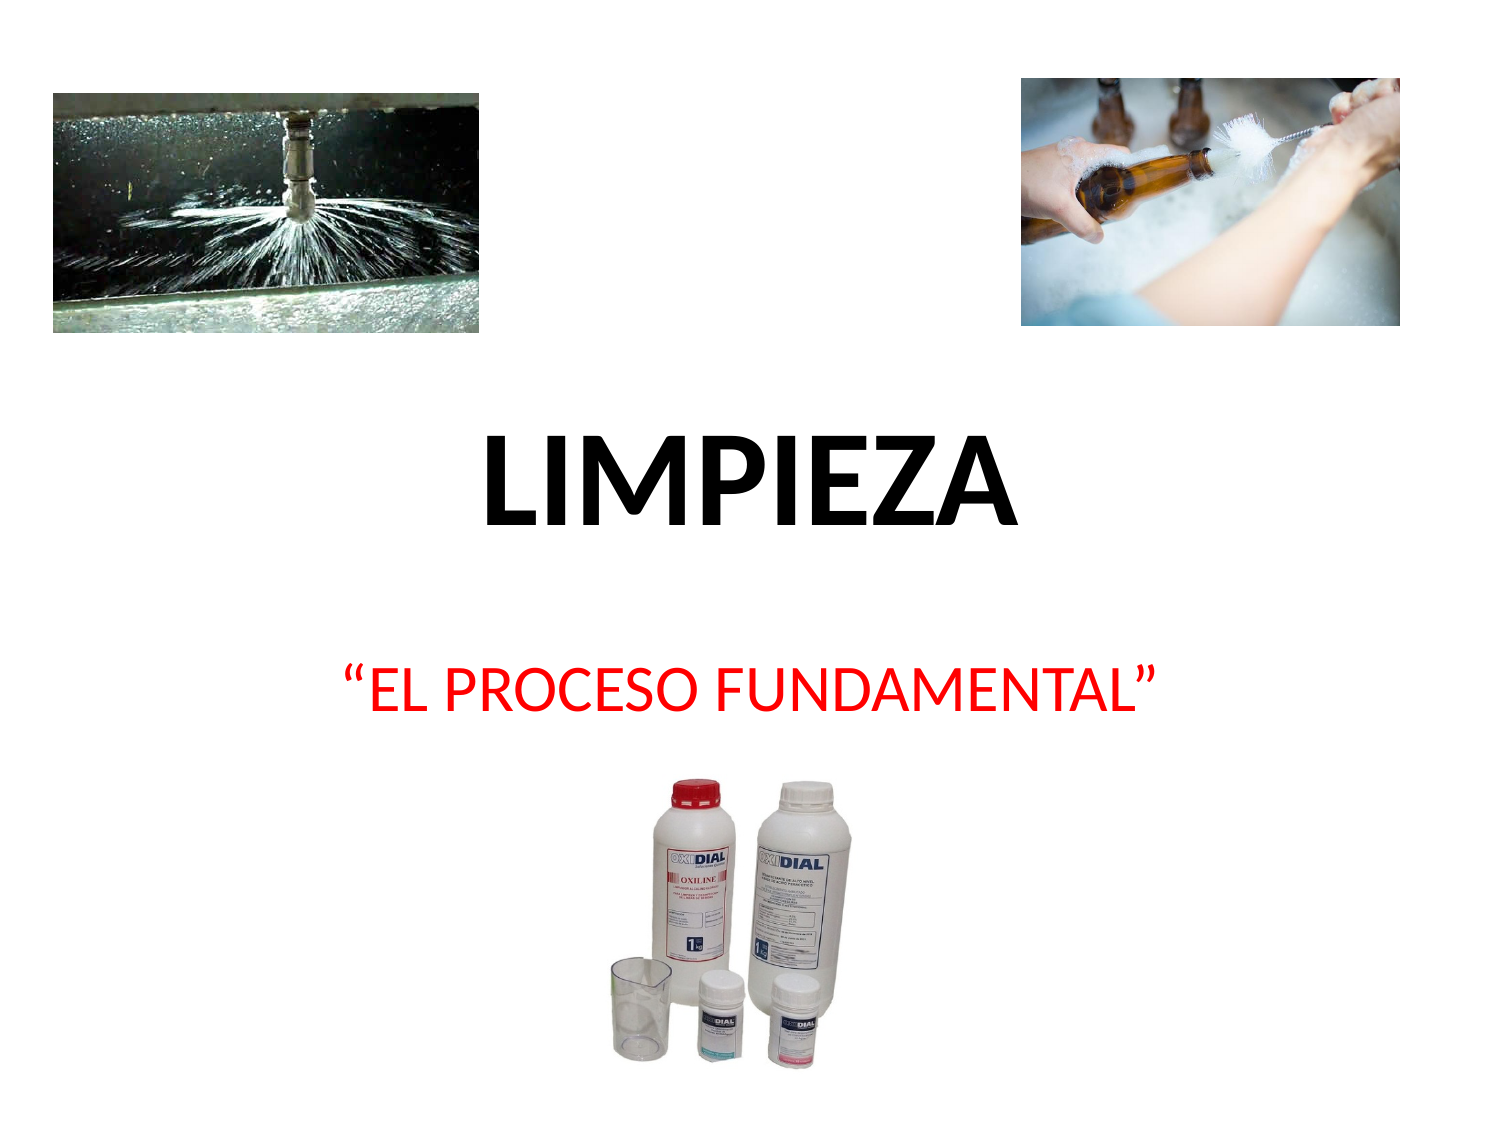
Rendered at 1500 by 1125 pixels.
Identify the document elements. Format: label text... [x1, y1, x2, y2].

picture [596, 762, 865, 1084]
picture [1021, 77, 1400, 326]
title LIMPIEZA [112, 349, 1388, 591]
subtitle “EL PROCESO FUNDAMENTAL” [225, 637, 1275, 925]
picture [52, 92, 479, 333]
